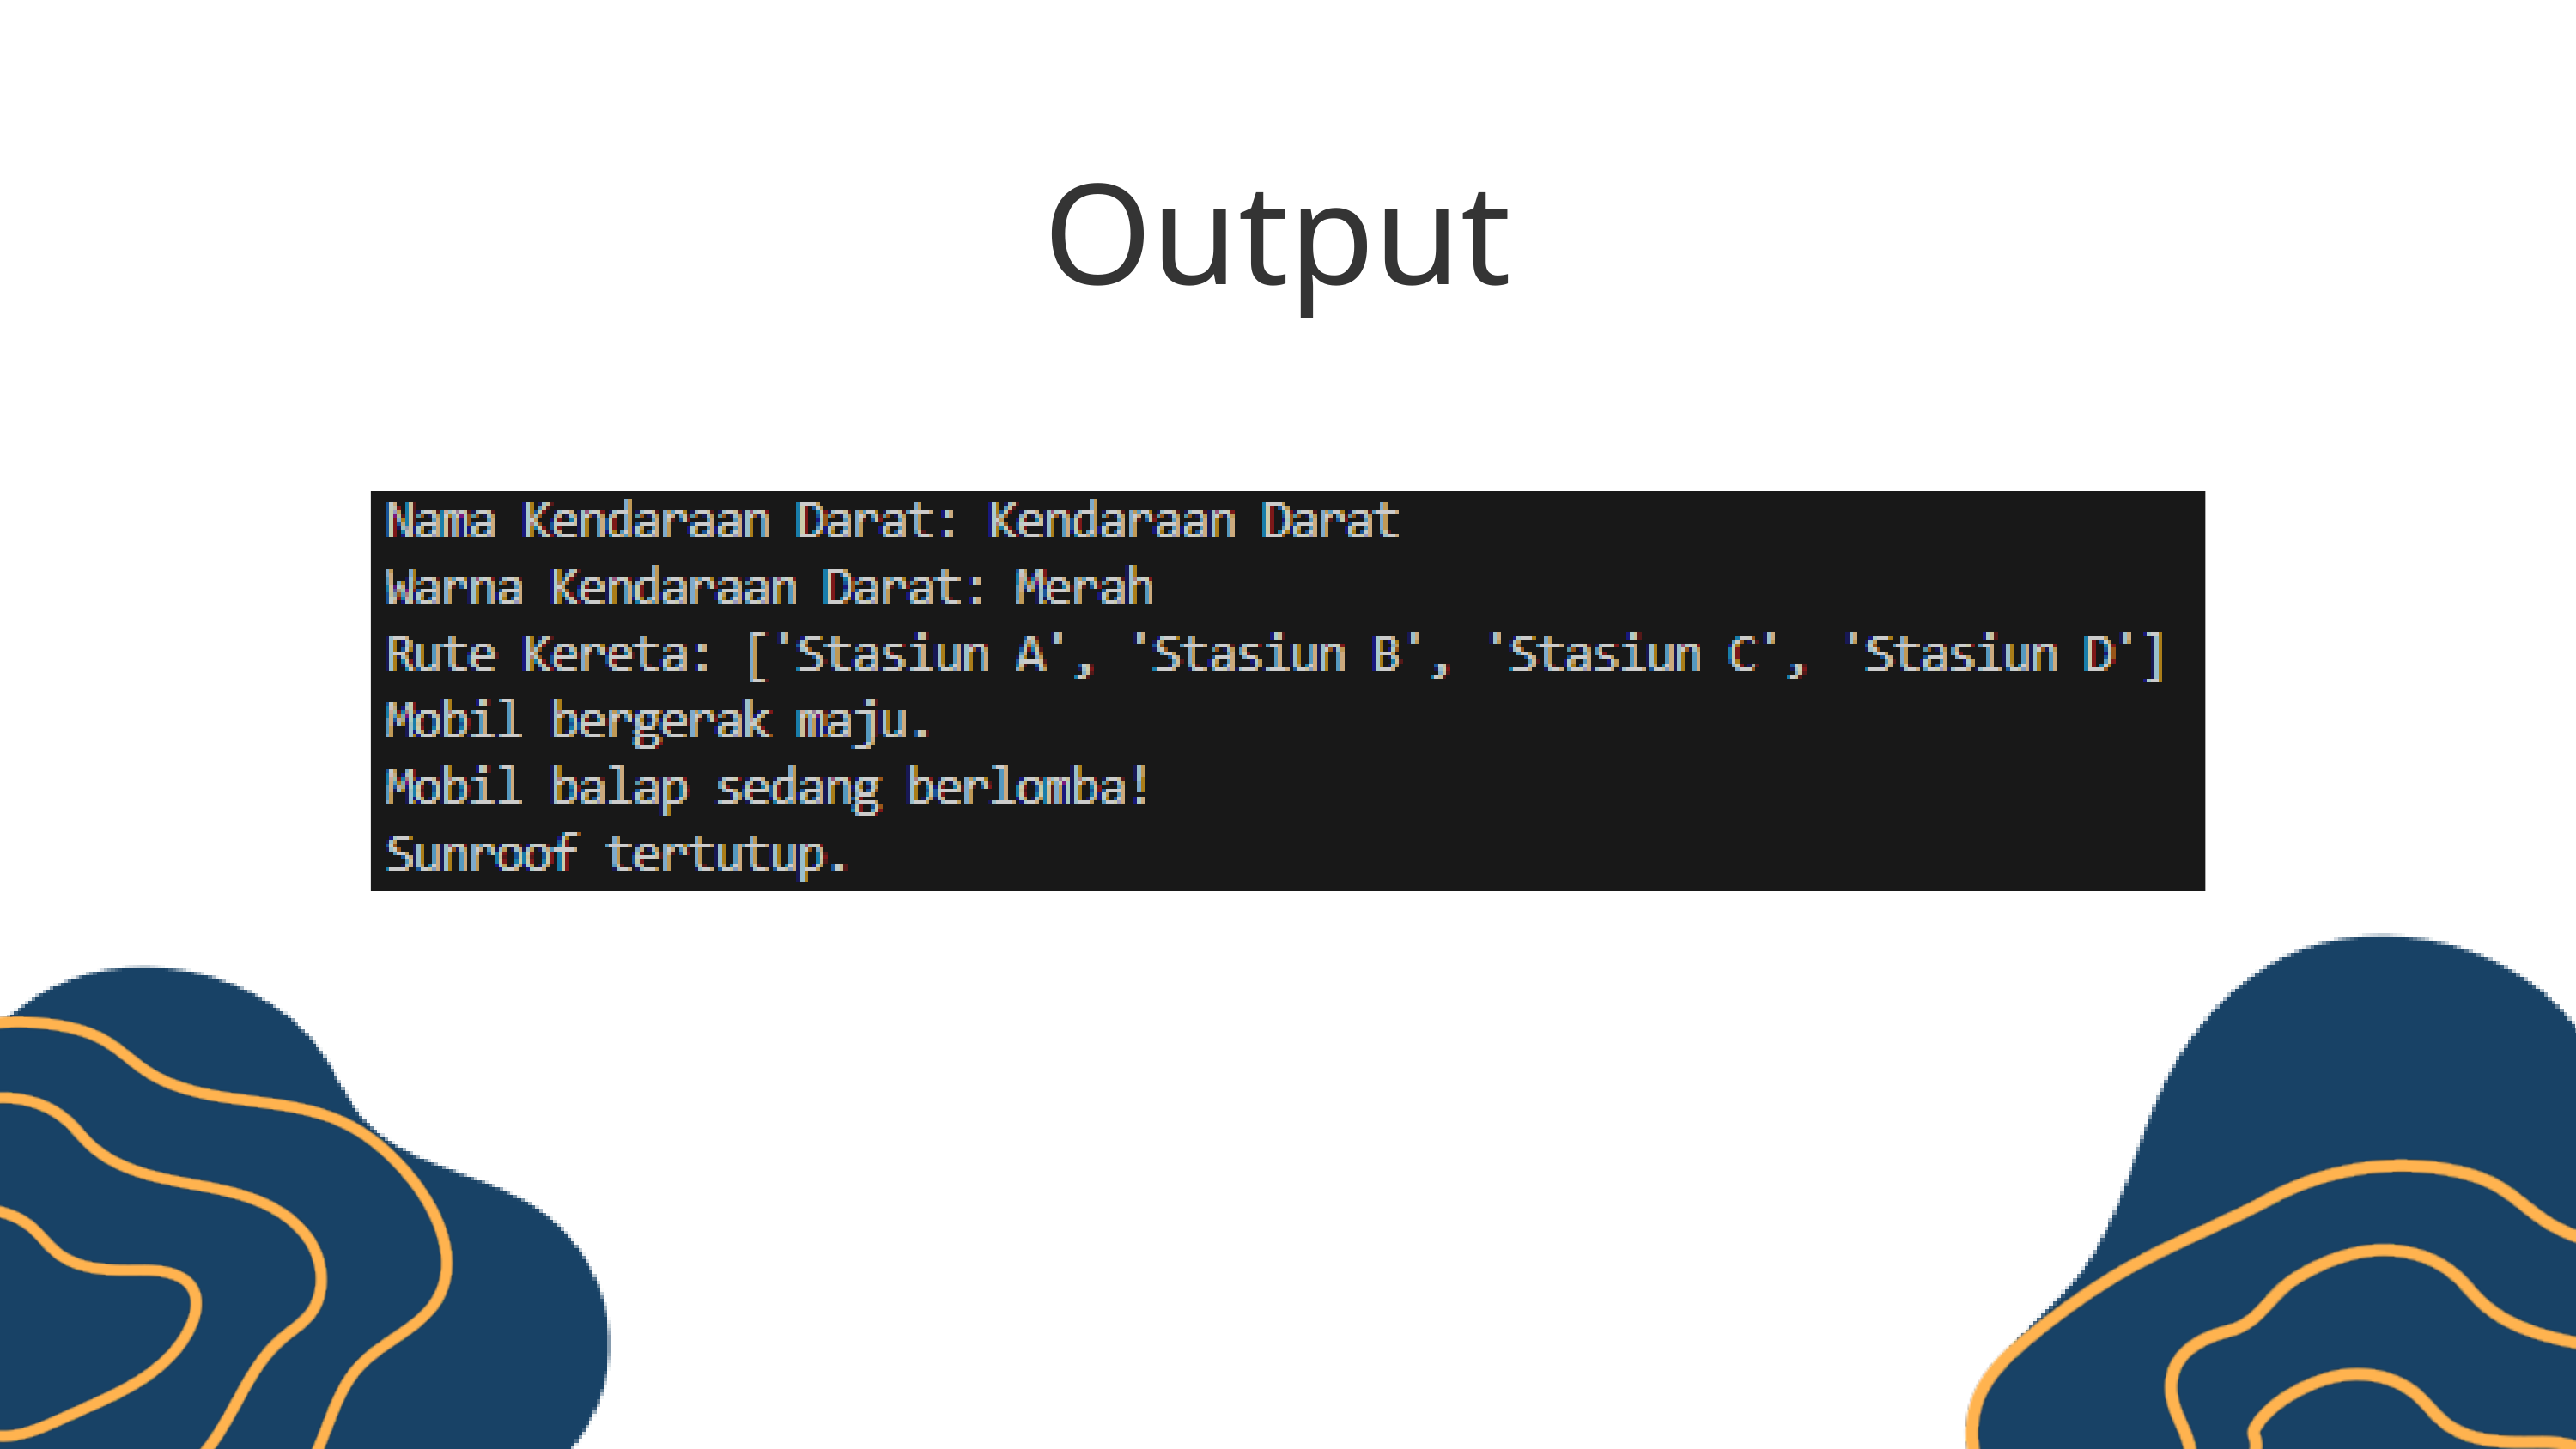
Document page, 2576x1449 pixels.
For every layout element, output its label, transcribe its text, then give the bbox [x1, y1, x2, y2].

text_box [0, 943, 615, 1449]
text_box [1956, 1154, 2576, 1449]
text_box [0, 1011, 471, 1449]
text_box [370, 491, 2206, 891]
text_box Output [598, 144, 1957, 312]
text_box [1966, 910, 2576, 1154]
